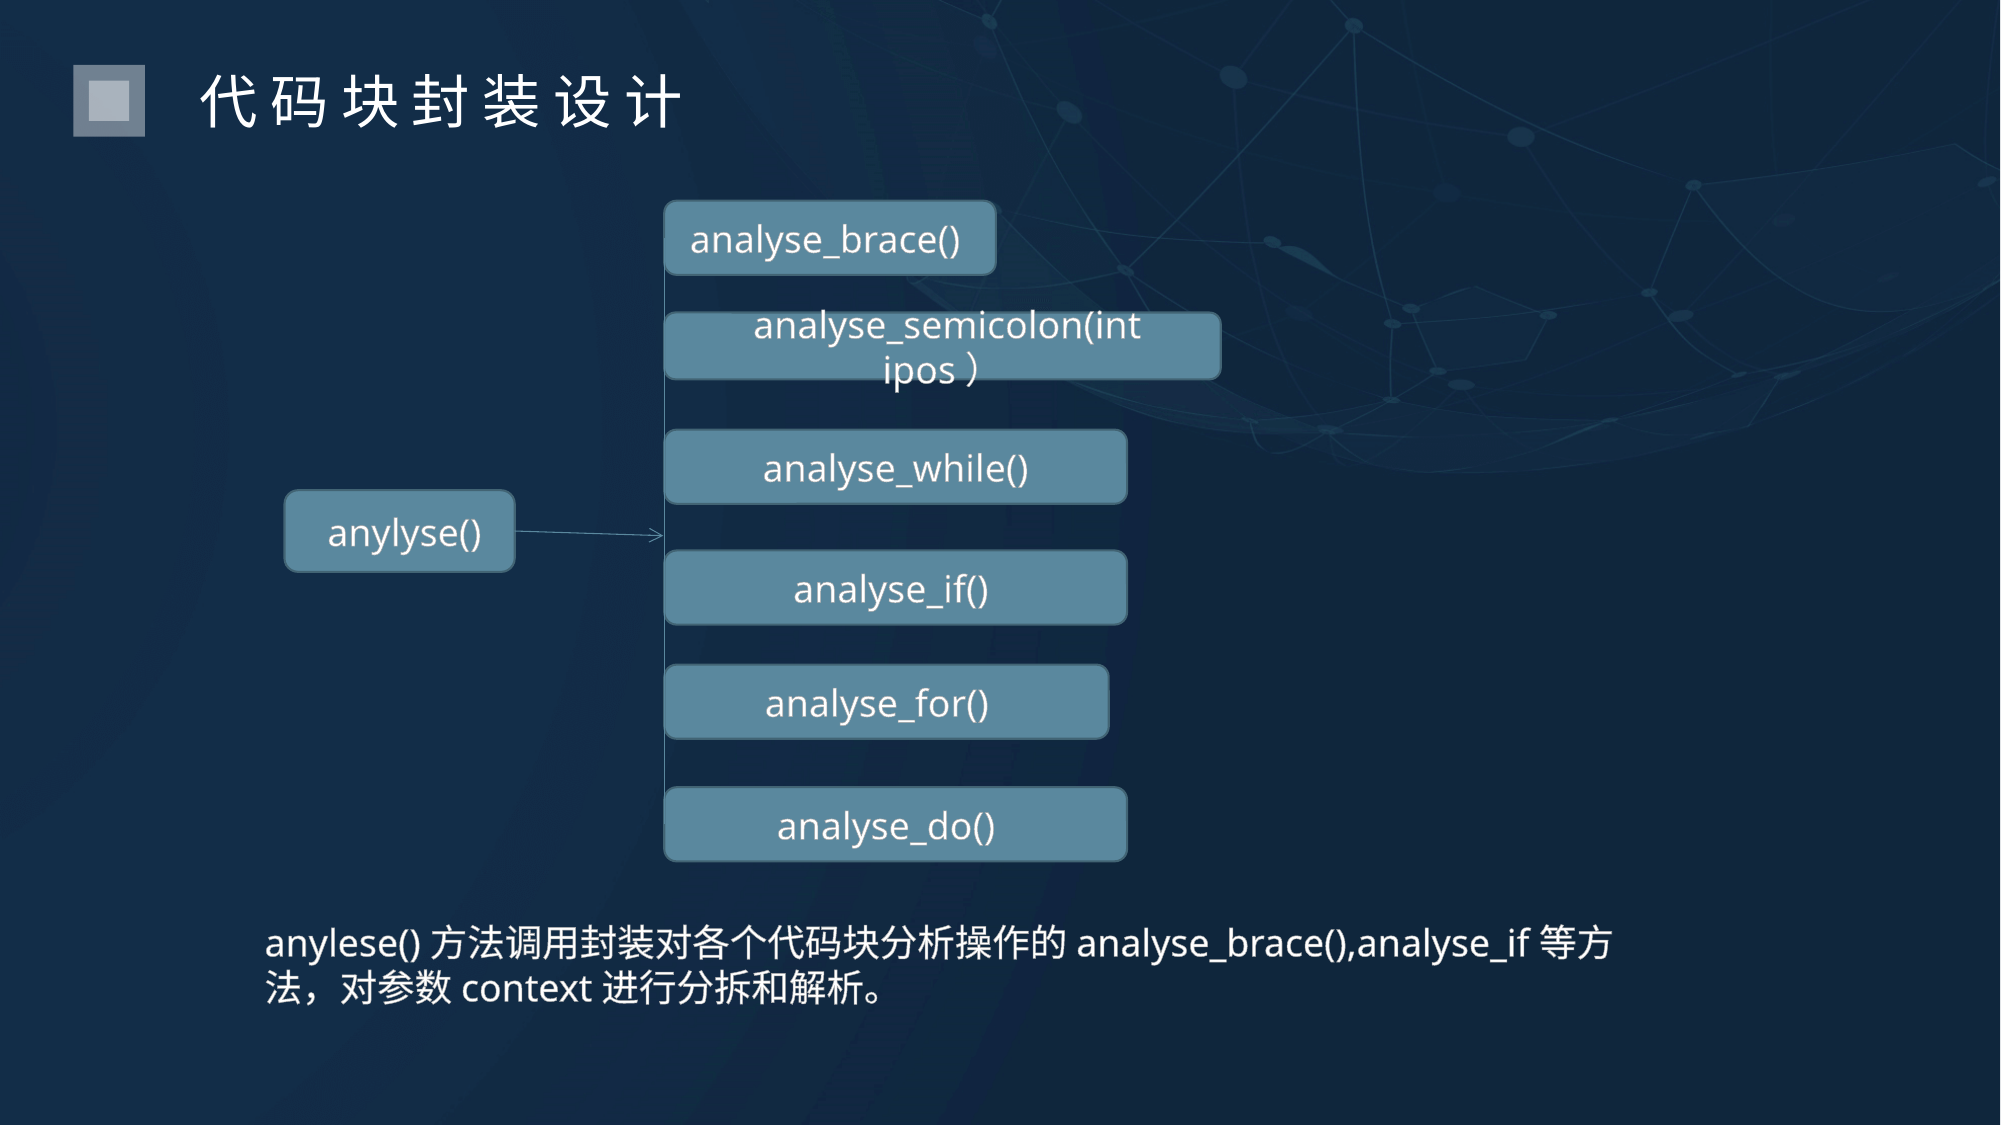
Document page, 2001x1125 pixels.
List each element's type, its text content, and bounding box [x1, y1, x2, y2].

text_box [514, 530, 664, 536]
text_box anylyse() [283, 489, 516, 573]
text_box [73, 64, 145, 137]
picture [0, 0, 2001, 1125]
text_box analyse_do() [663, 786, 1129, 863]
text_box analyse_brace() [663, 199, 997, 276]
text_box analyse_for() [665, 663, 1110, 740]
text_box analyse_if() [665, 549, 1129, 626]
text_box analyse_while() [665, 428, 1129, 505]
text_box analyse_semicolon(int ipos） [665, 311, 1222, 381]
text_box 代码块封装设计 [185, 57, 846, 143]
text_box anylese()方法调用封装对各个代码块分析操作的analyse_brace(),analyse_if等方法，对参数context进行分拆和解析。 [249, 911, 1639, 1017]
